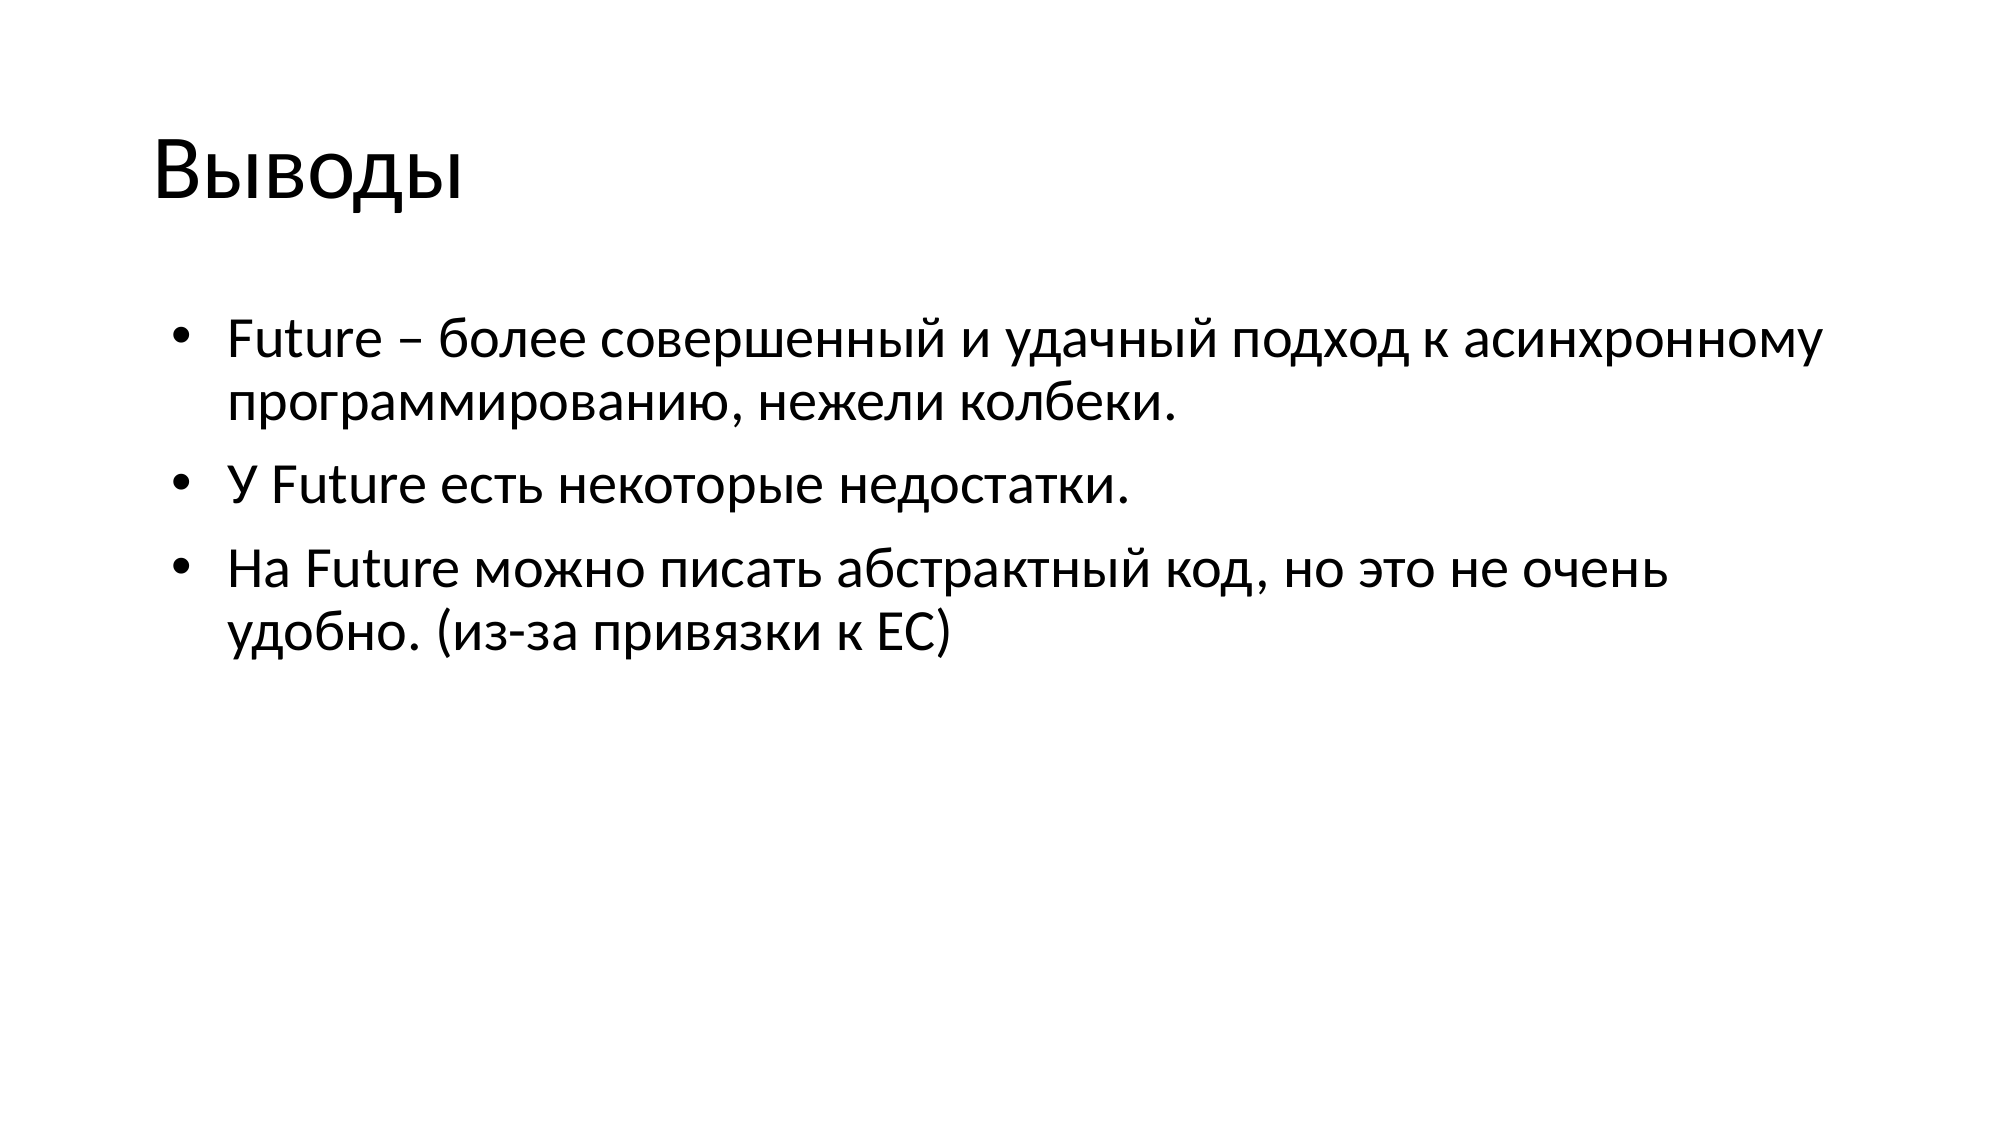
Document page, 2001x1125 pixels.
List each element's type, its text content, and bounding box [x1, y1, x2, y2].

title Выводы [137, 59, 1863, 278]
list Future – более совершенный и удачный подход к асинхронному программированию, нежели колбеки. У Future есть некоторые недостатки. На Future можно писать абстрактный код, но это не очень удобно. (из-за привязки к EC) [137, 299, 1863, 1014]
